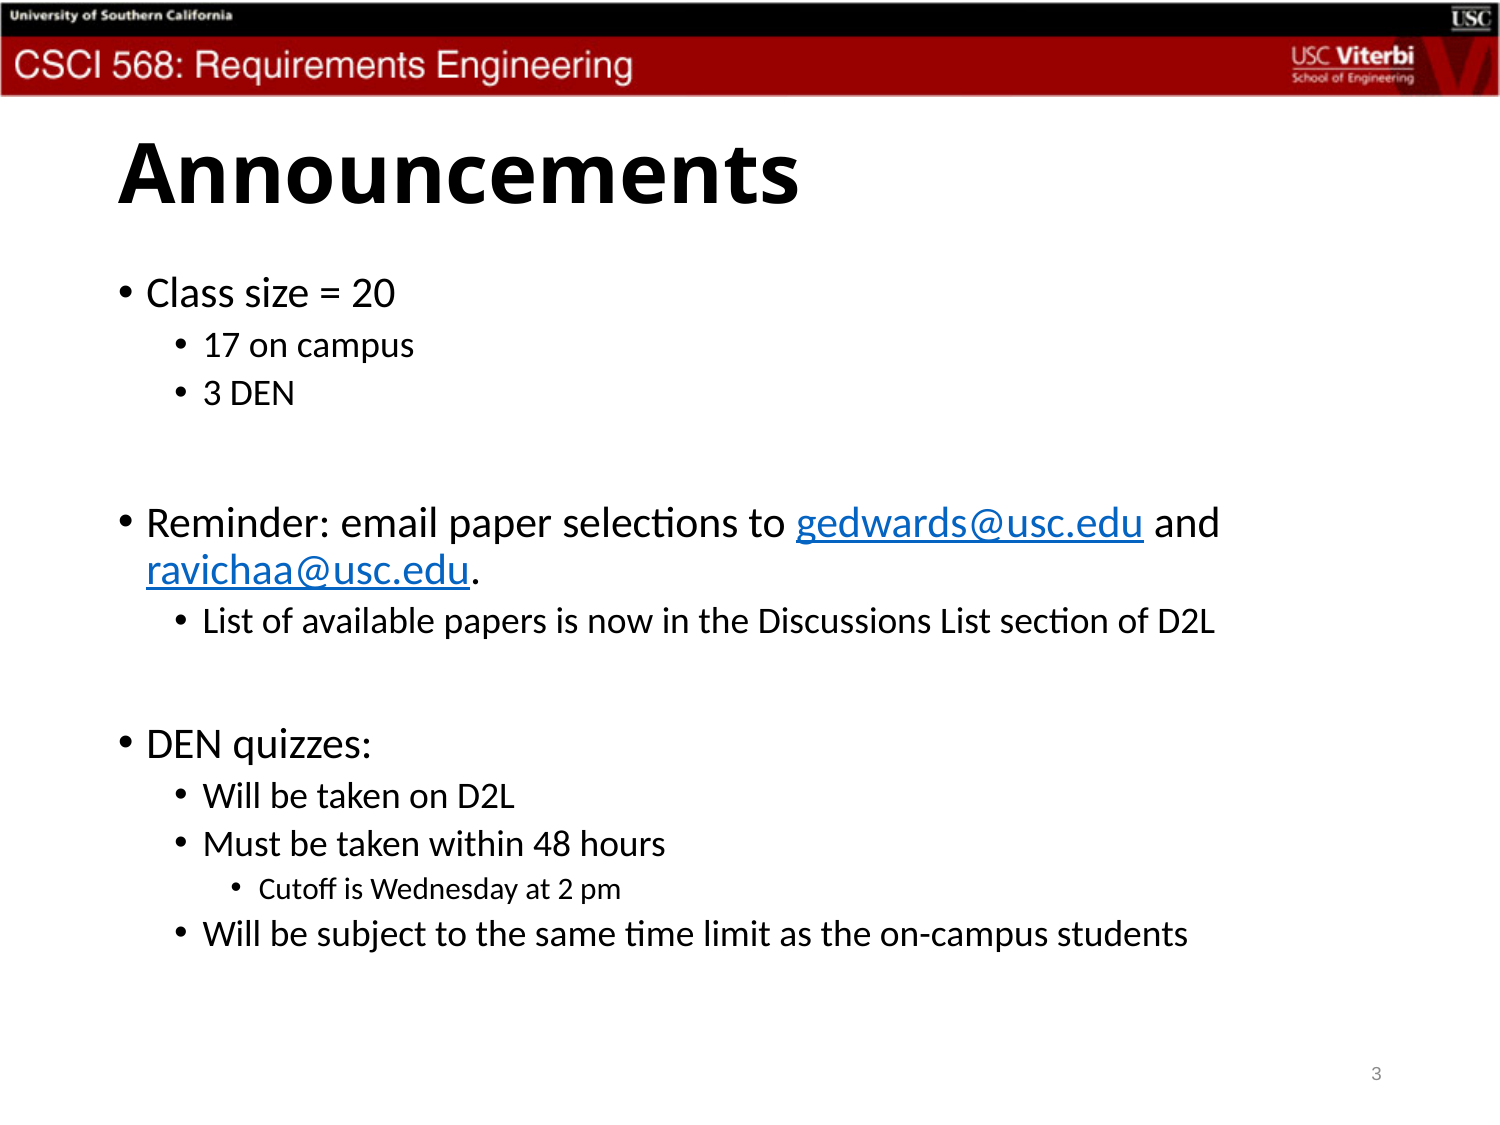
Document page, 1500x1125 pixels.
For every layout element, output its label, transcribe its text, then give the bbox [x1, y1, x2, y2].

picture [0, 2, 1500, 97]
list Class size = 20 17 on campus 3 DEN Reminder: email paper selections to gedwards@usc.edu and ravichaa@usc.edu. List of available papers is now in the Discussions List section of D2L DEN quizzes: Will be taken on D2L Must be taken within 48 hours Cutoff is Wednesday at 2 pm Will be subject to the same time limit as the on-campus students [103, 262, 1397, 1014]
slide_number 3 [1059, 1042, 1397, 1103]
title Announcements [103, 115, 1397, 238]
